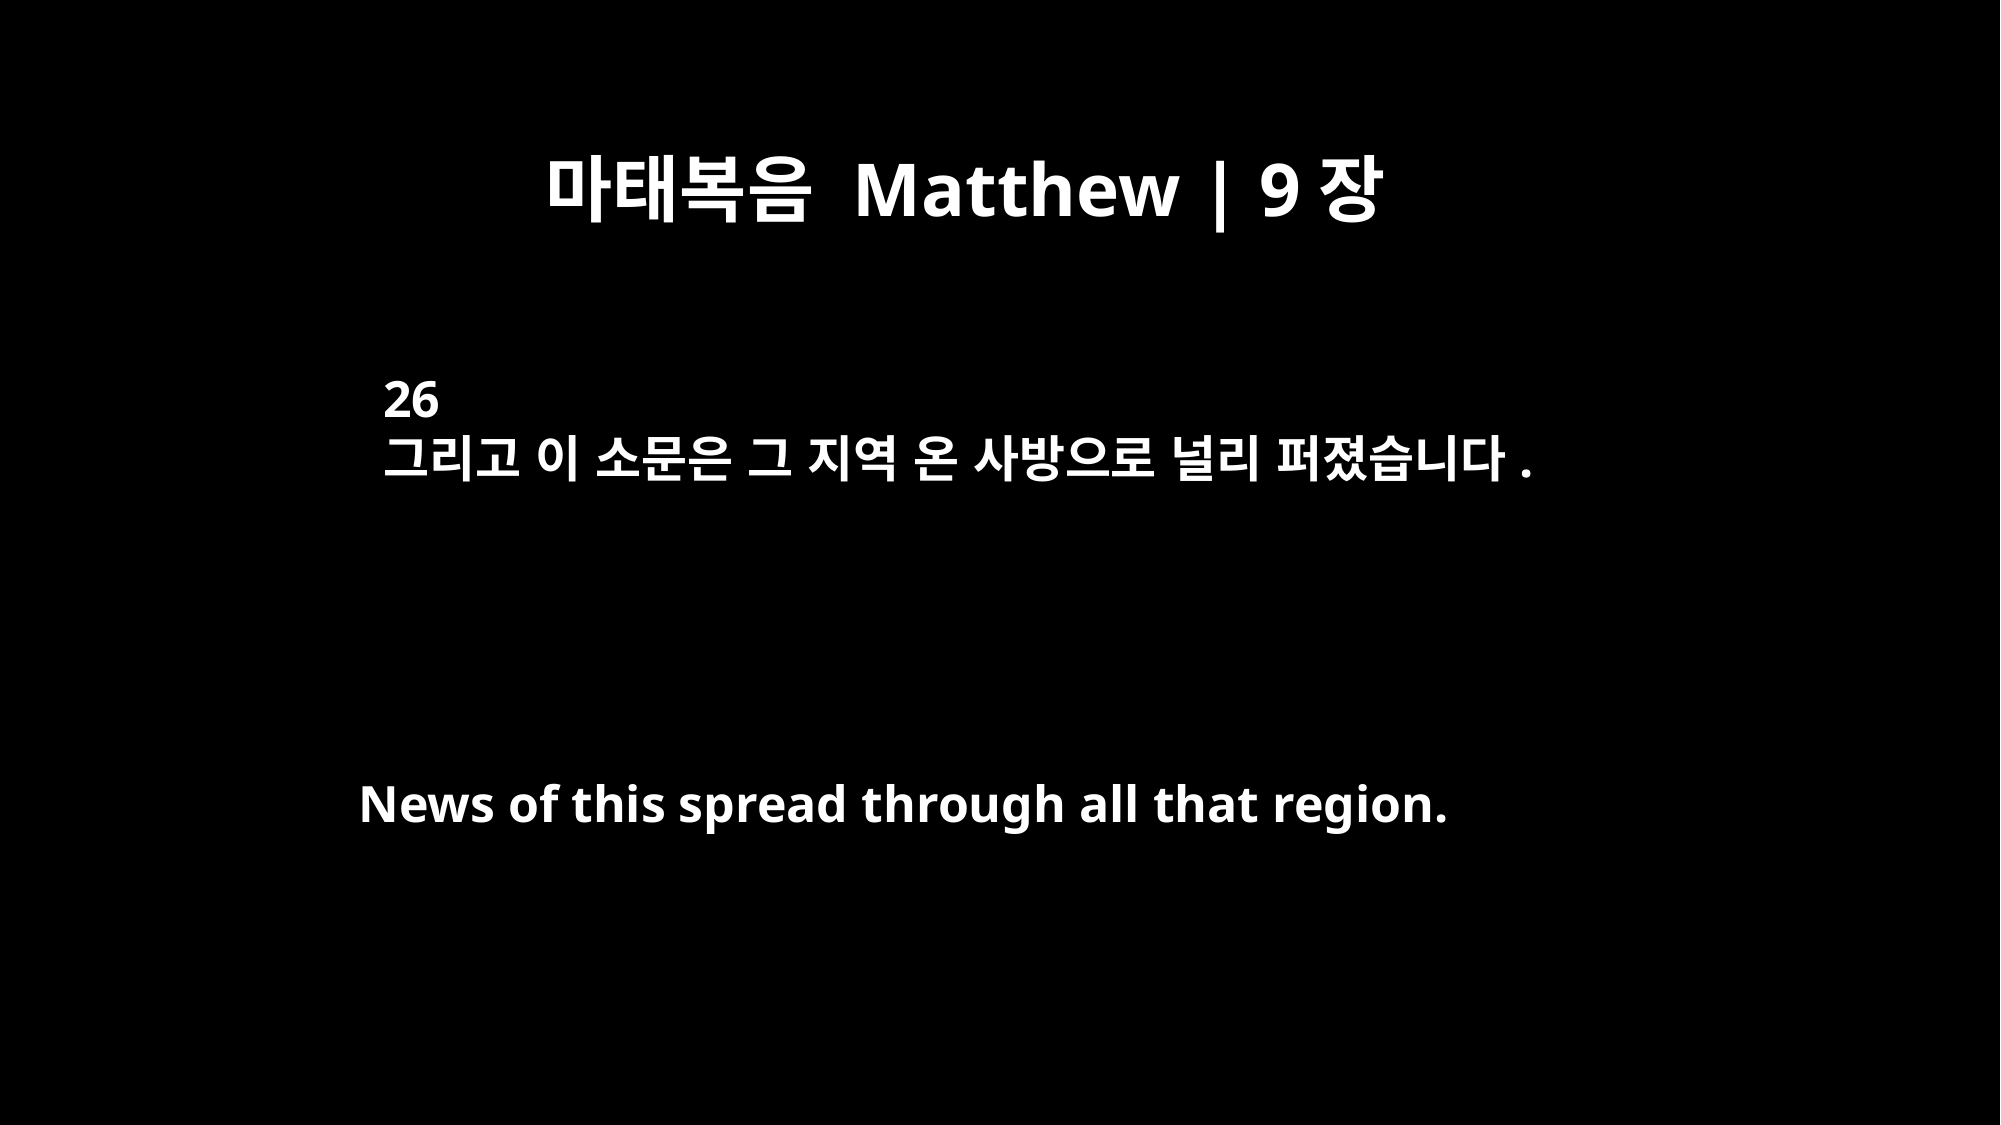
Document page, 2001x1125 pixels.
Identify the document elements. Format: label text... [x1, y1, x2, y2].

text_box 26 그리고 이 소문은 그 지역 온 사방으로 널리 퍼졌습니다. [368, 359, 1549, 495]
text_box 마태복음 Matthew | 9장 [530, 136, 1401, 239]
text_box News of this spread through all that region. [343, 764, 1464, 840]
